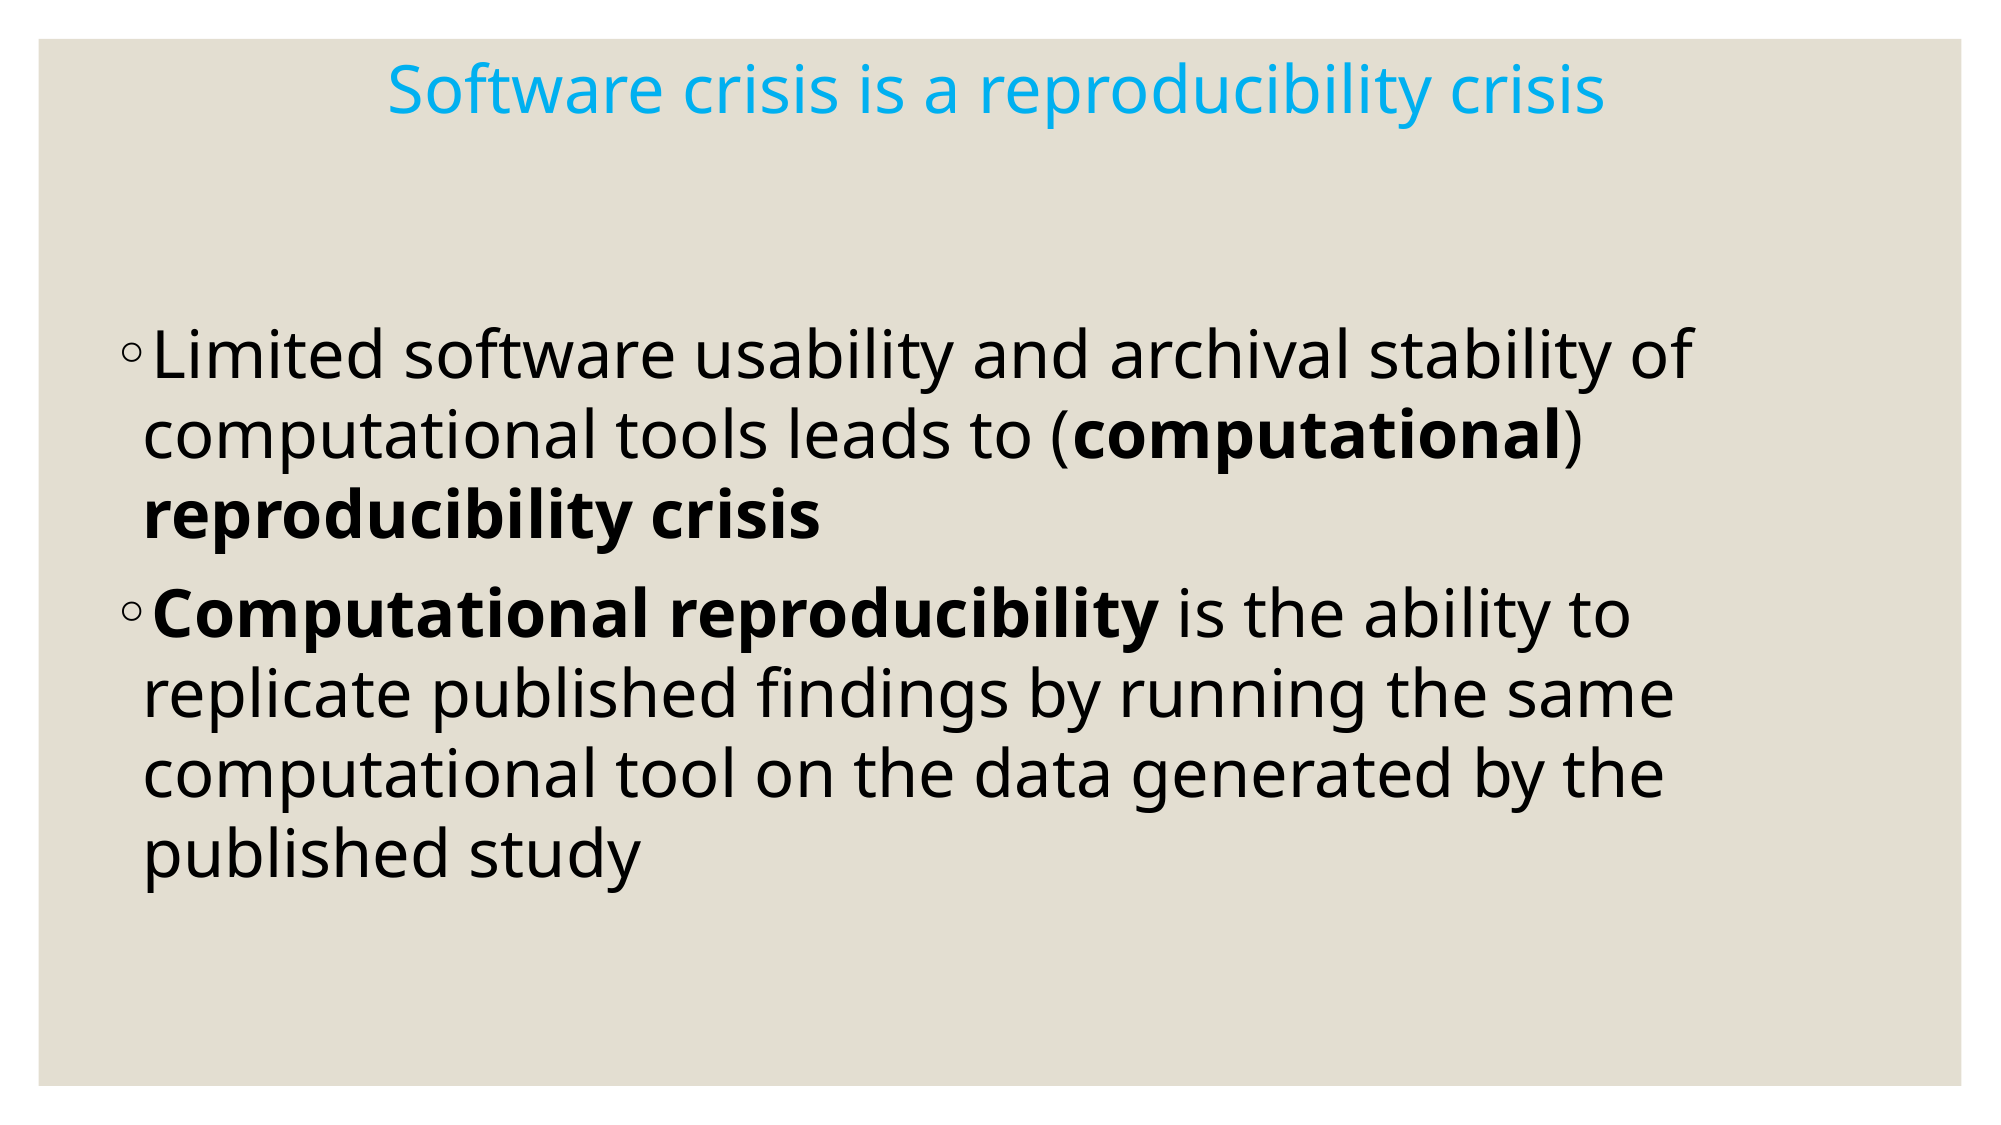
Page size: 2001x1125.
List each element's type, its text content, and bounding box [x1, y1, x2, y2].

slide_number 8 [1522, 1067, 1973, 1125]
list Limited software usability and archival stability of computational tools leads to (computational) reproducibility crisis Computational reproducibility is the ability to replicate published findings by running the same computational tool on the data generated by the published study [97, 304, 1863, 945]
title Software crisis is a reproducibility crisis [372, 47, 1878, 136]
